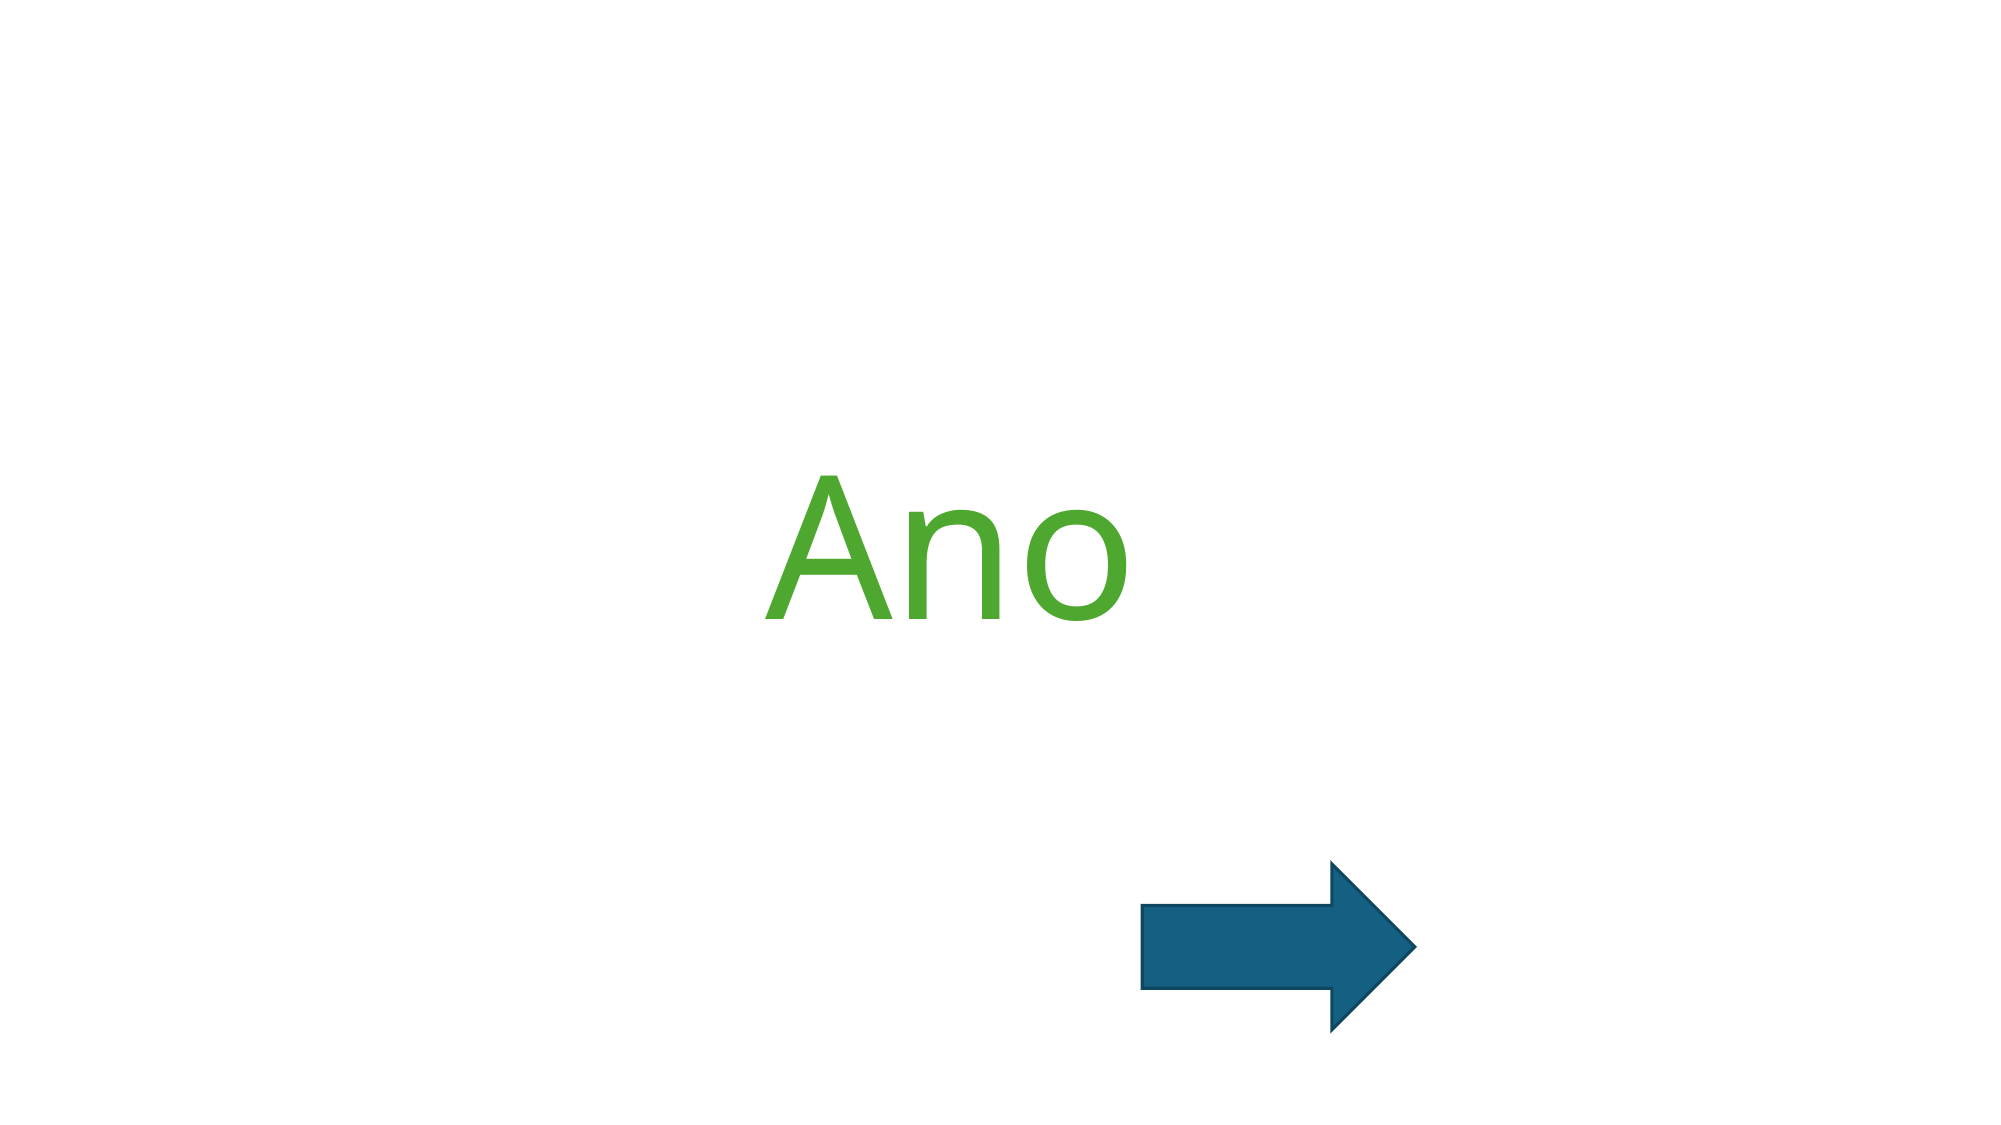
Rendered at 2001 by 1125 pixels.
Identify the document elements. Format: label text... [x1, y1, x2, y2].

text_box Ano [749, 411, 1919, 667]
text_box [1140, 860, 1418, 1034]
